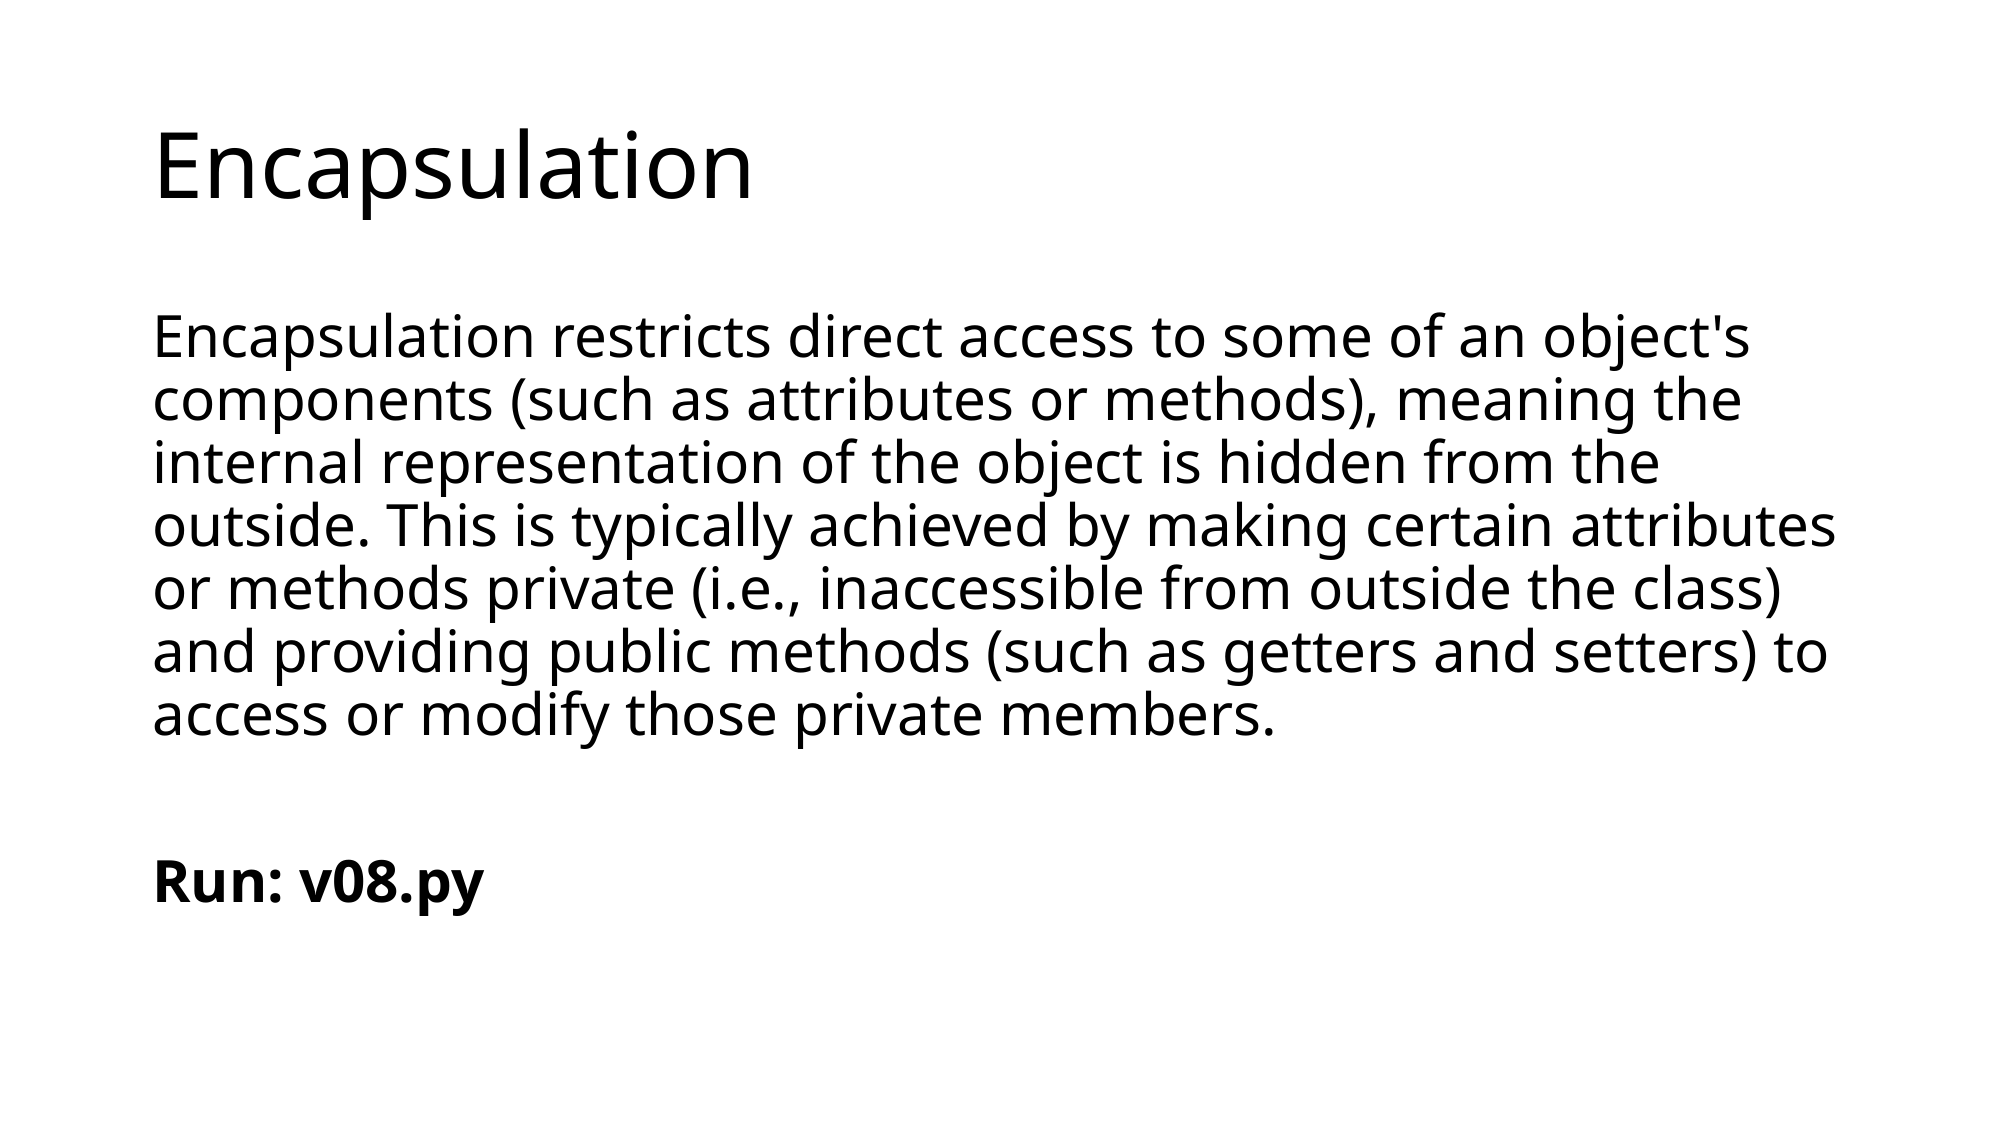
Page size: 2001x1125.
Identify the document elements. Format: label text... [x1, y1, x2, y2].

title Encapsulation [137, 59, 1863, 278]
list Encapsulation restricts direct access to some of an object's components (such as attributes or methods), meaning the internal representation of the object is hidden from the outside. This is typically achieved by making certain attributes or methods private (i.e., inaccessible from outside the class) and providing public methods (such as getters and setters) to access or modify those private members. Run: v08.py [137, 299, 1863, 1014]
